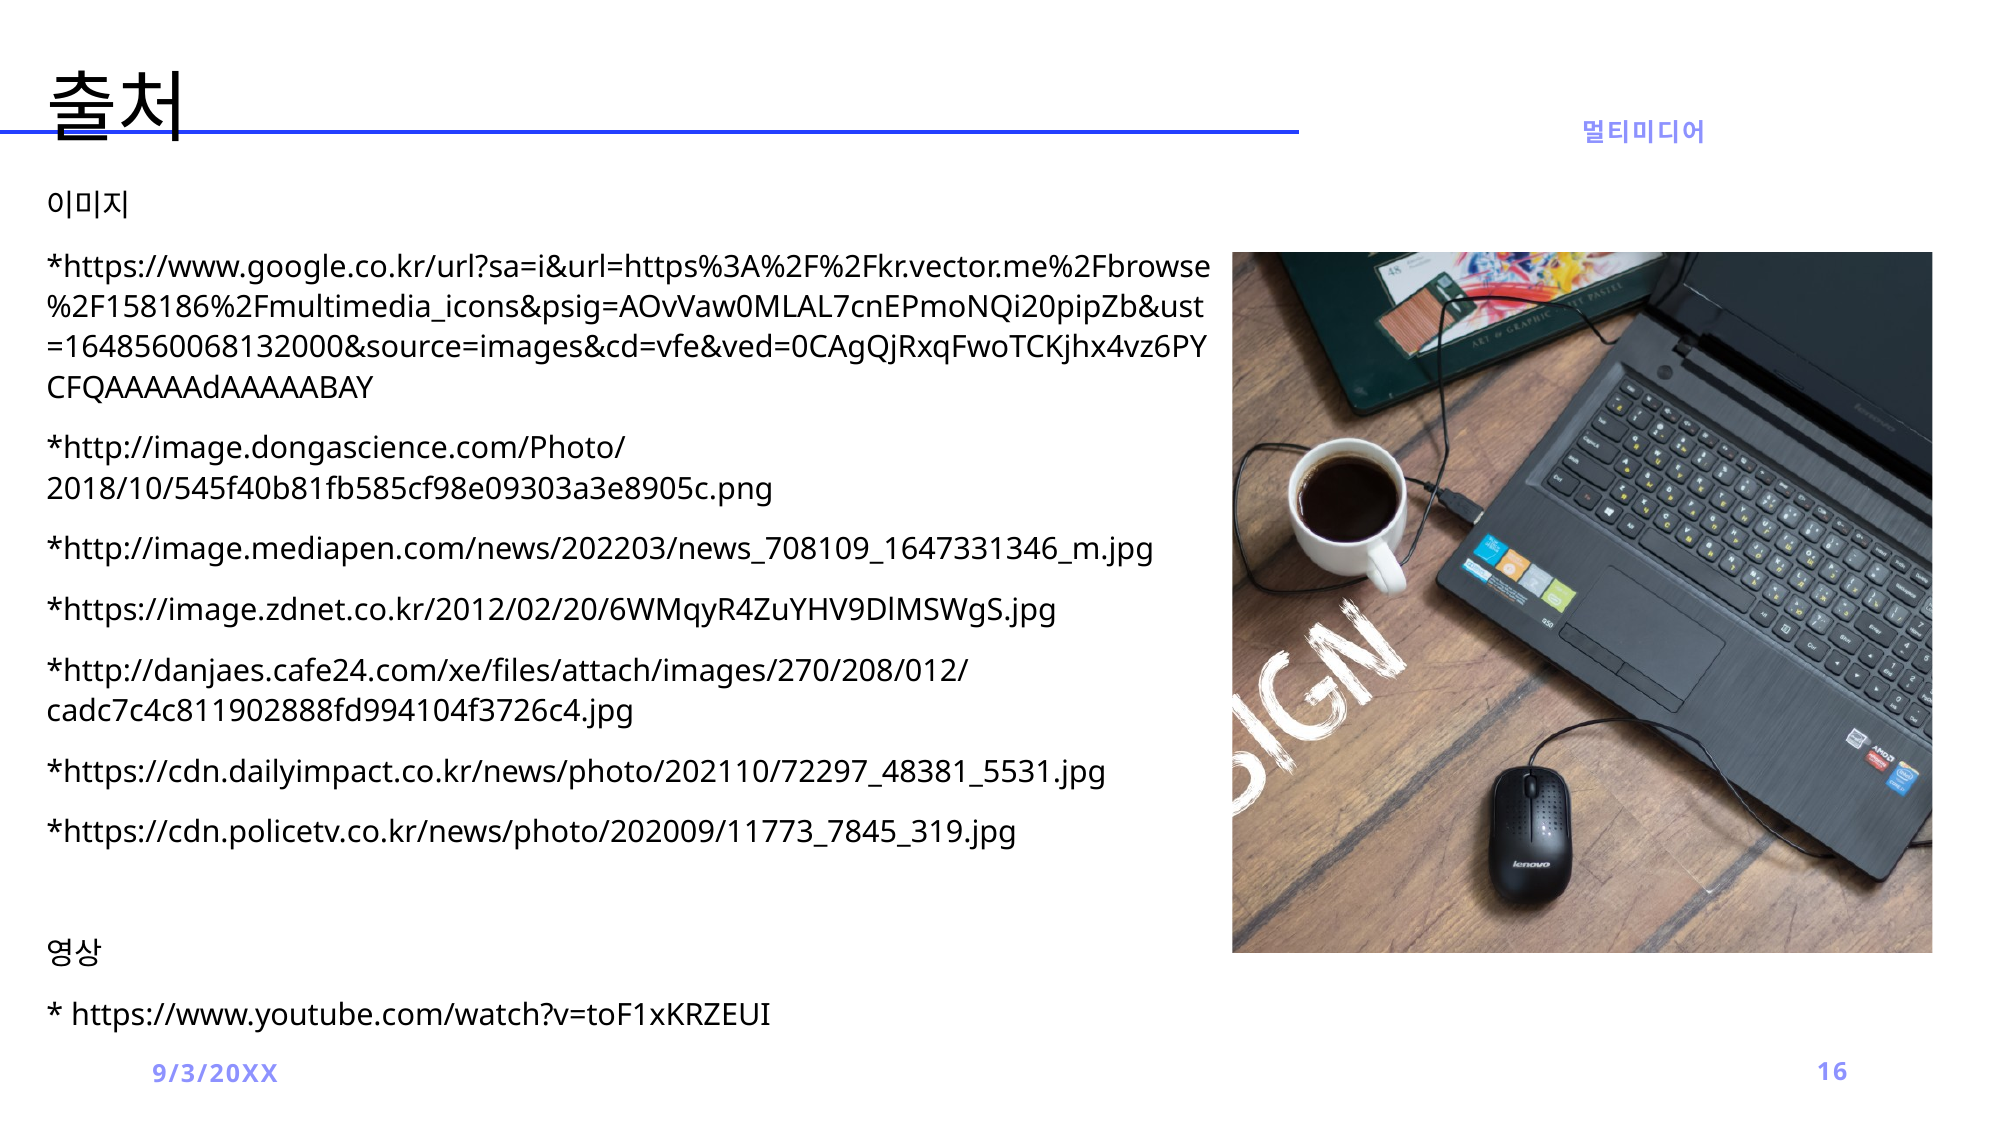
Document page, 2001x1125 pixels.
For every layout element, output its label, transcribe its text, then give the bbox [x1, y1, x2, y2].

slide_number 16 [1412, 1042, 1863, 1103]
picture [1232, 252, 1933, 953]
title 출처 [31, 58, 1047, 174]
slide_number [137, 1042, 588, 1103]
footer 멀티미디어 [1306, 101, 1982, 162]
list 이미지 *https://www.google.co.kr/url?sa=i&url=https%3A%2F%2Fkr.vector.me%2Fbrowse%2F158186%2Fmultimedia_icons&psig=AOvVaw0MLAL7cnEPmoNQi20pipZb&ust=1648560068132000&source=images&cd=vfe&ved=0CAgQjRxqFwoTCKjhx4vz6PYCFQAAAAAdAAAAABAY *http://image.dongascience.com/Photo/2018/10/545f40b81fb585cf98e09303a3e8905c.png *http://image.mediapen.com/news/202203/news_708109_1647331346_m.jpg *https://image.zdnet.co.kr/2012/02/20/6WMqyR4ZuYHV9DlMSWgS.jpg *http://danjaes.cafe24.com/xe/files/attach/images/270/208/012/cadc7c4c811902888fd994104f3726c4.jpg *https://cdn.dailyimpact.co.kr/news/photo/202110/72297_48381_5531.jpg *https://cdn.policetv.co.kr/news/photo/202009/11773_7845_319.jpg 영상 * https://www.youtube.com/watch?v=toF1xKRZEUI [31, 174, 1233, 1076]
